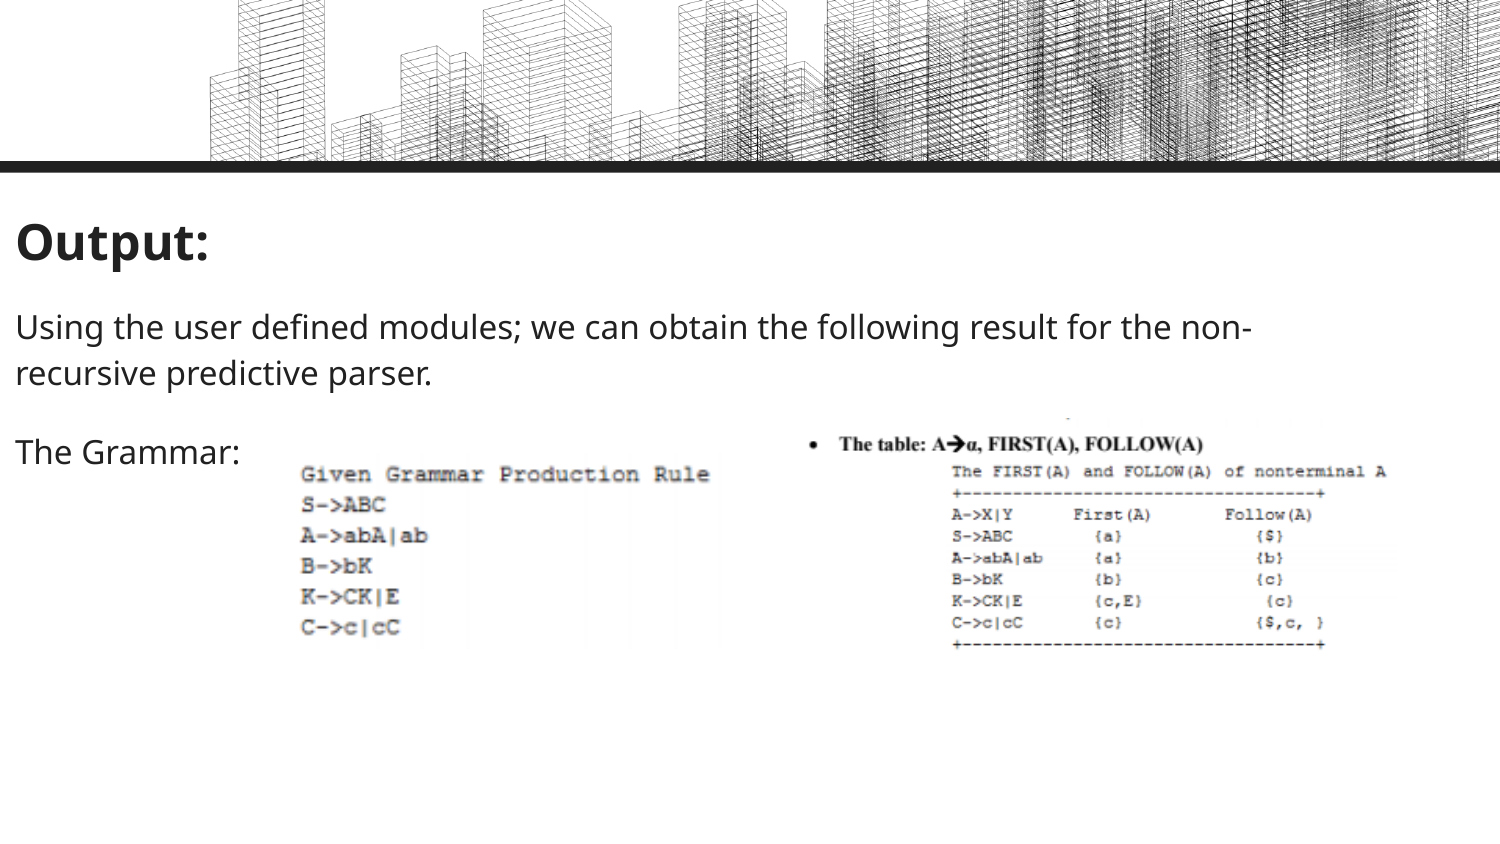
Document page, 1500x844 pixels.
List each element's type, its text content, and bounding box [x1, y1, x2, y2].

picture [0, 0, 1500, 161]
title Output: [0, 118, 883, 285]
picture [797, 418, 1440, 666]
picture [269, 433, 751, 651]
list Using the user defined modules; we can obtain the following result for the non-recursive predictive parser. The Grammar: [0, 285, 1366, 844]
